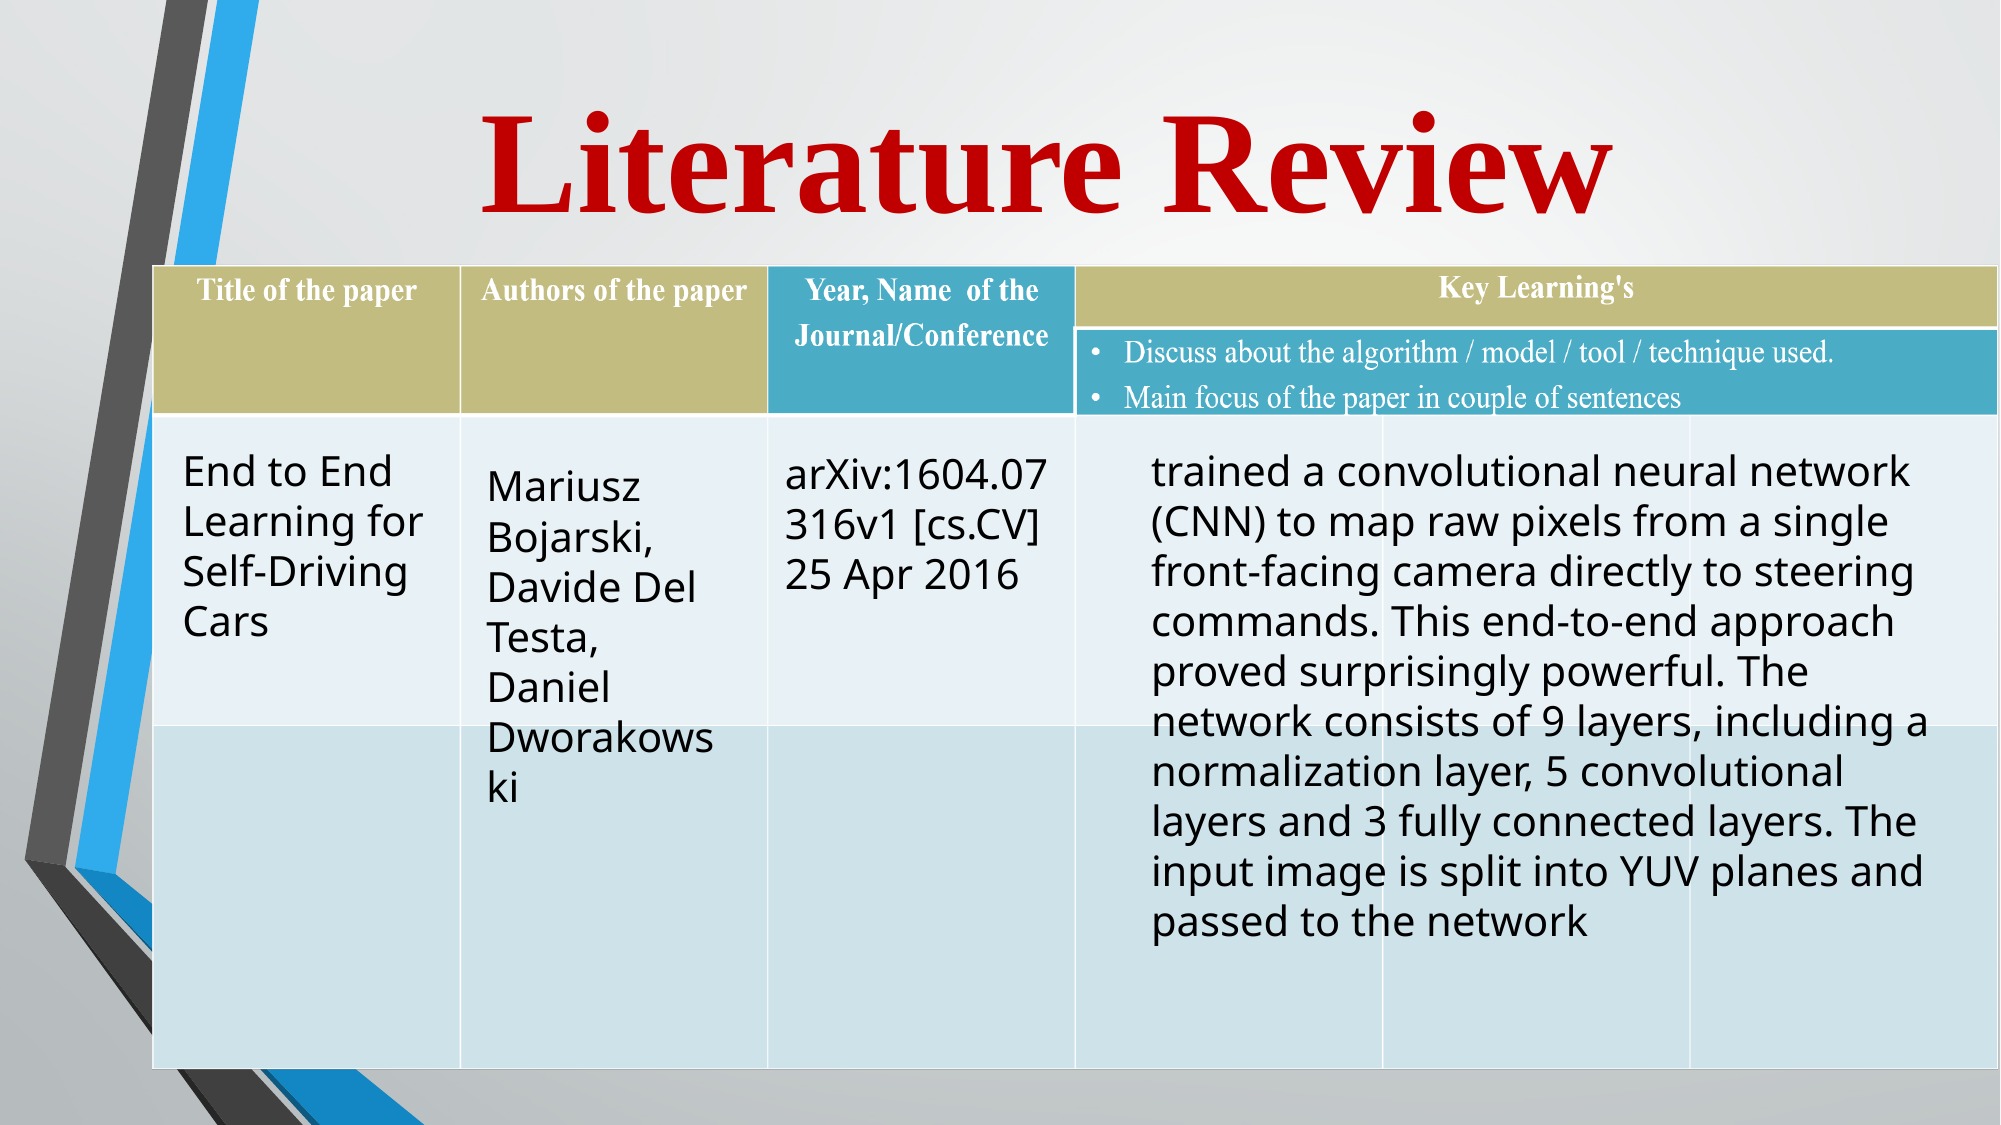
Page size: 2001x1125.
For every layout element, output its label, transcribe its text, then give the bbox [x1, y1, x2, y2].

picture [152, 255, 2000, 1071]
text_box Literature Review [315, 50, 1817, 255]
